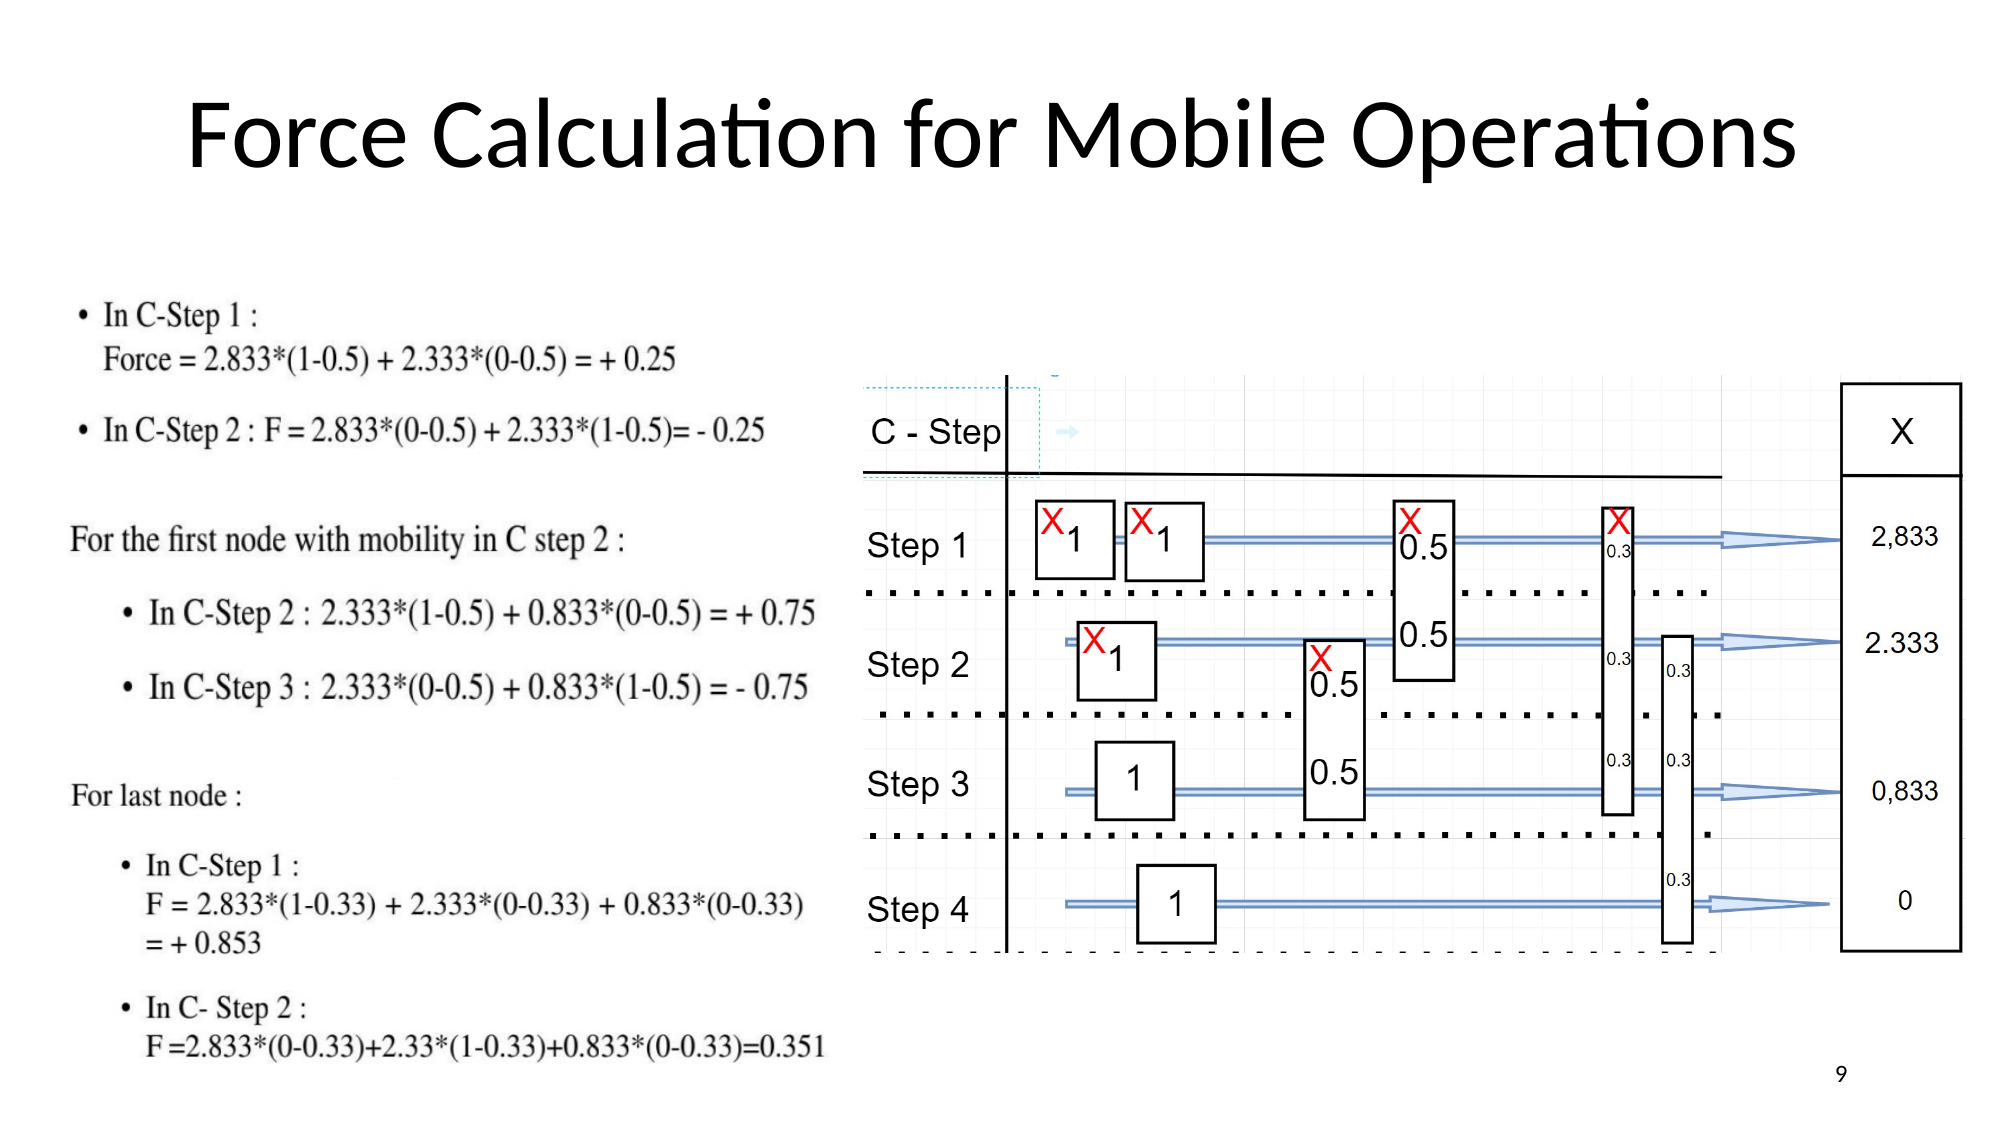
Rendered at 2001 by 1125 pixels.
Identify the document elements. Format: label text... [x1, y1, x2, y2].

text_box Force Calculation for Mobile Operations [4, 60, 2000, 195]
slide_number 9 [1412, 1042, 1863, 1103]
picture [863, 375, 1966, 953]
picture [68, 519, 840, 724]
picture [68, 777, 835, 1073]
picture [68, 285, 779, 466]
